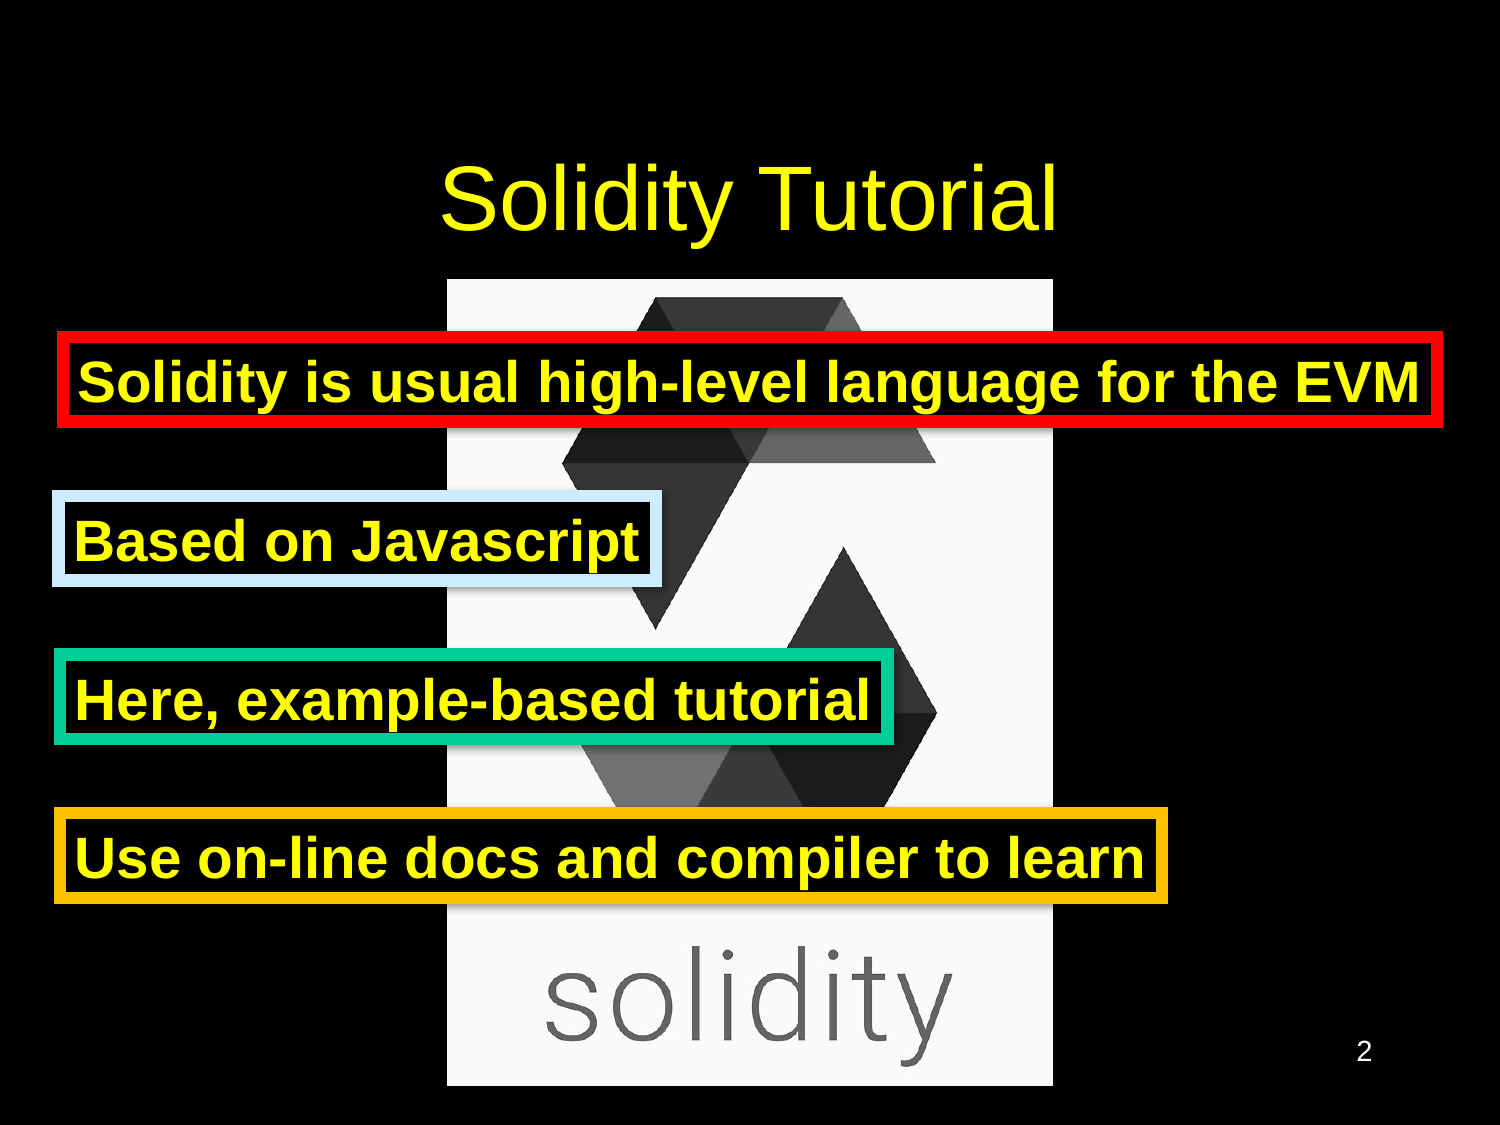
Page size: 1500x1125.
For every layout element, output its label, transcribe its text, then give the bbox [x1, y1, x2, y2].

picture [447, 279, 1053, 1086]
text_box Use on-line docs and compiler to learn [59, 813, 442, 898]
text_box Here, example-based tutorial [59, 654, 442, 740]
slide_number 2 [1074, 1024, 1388, 1101]
text_box Solidity is usual high-level language for the EVM [62, 337, 442, 422]
text_box Based on Javascript [58, 495, 442, 581]
text_box Use on-line docs and compiler to learn [1058, 813, 1163, 898]
text_box Solidity is usual high-level language for the EVM [1058, 337, 1438, 422]
title Solidity Tutorial [112, 99, 1388, 288]
